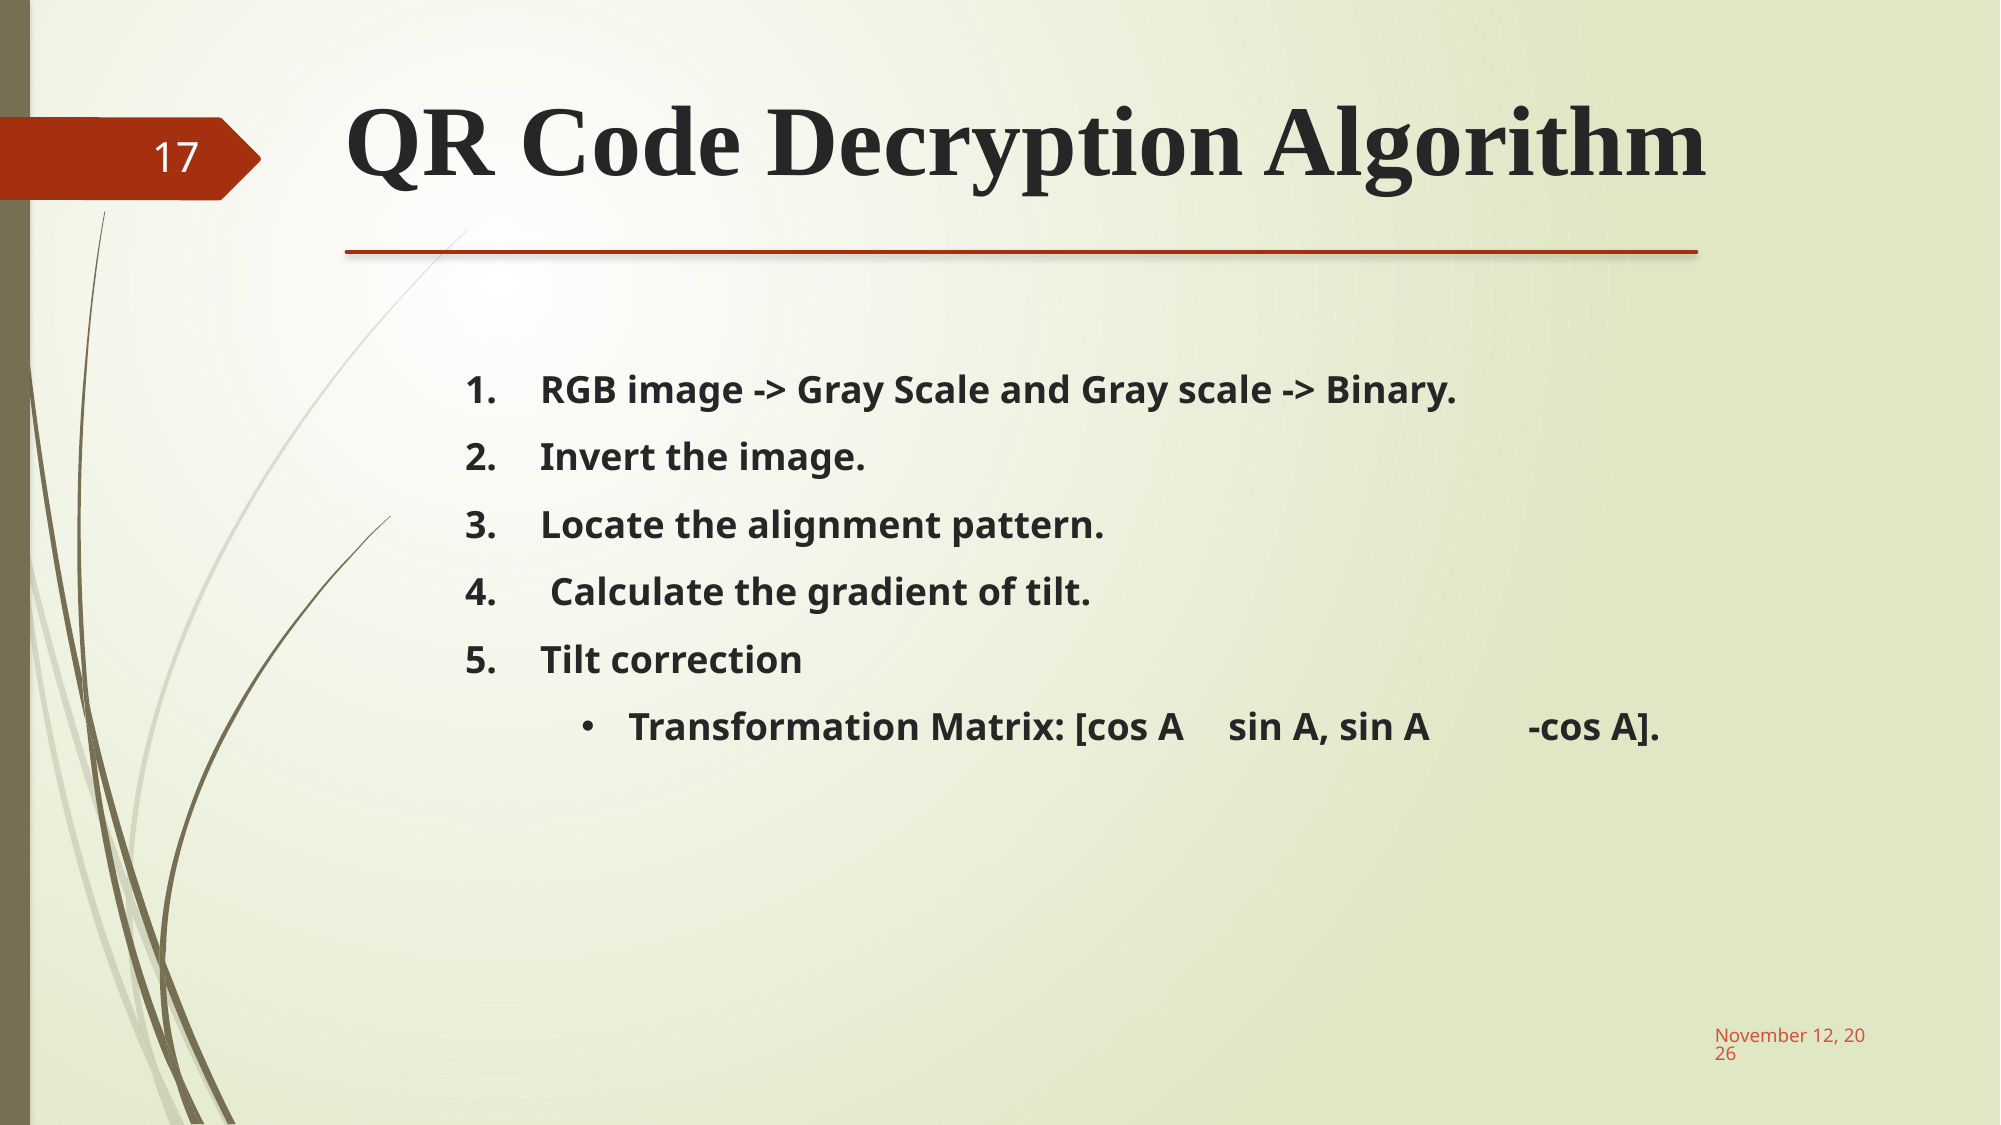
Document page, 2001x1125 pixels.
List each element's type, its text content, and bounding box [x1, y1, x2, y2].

text_box QR Code Decryption Algorithm [274, 37, 1779, 234]
text_box RGB image -> Gray Scale and Gray scale -> Binary. Invert the image. Locate the alignment pattern. Calculate the gradient of tilt. Tilt correction Transformation Matrix: [cos A sin A, sin A -cos A]. [346, 335, 1816, 1047]
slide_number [1699, 1005, 1888, 1067]
slide_number 17 [87, 129, 216, 190]
